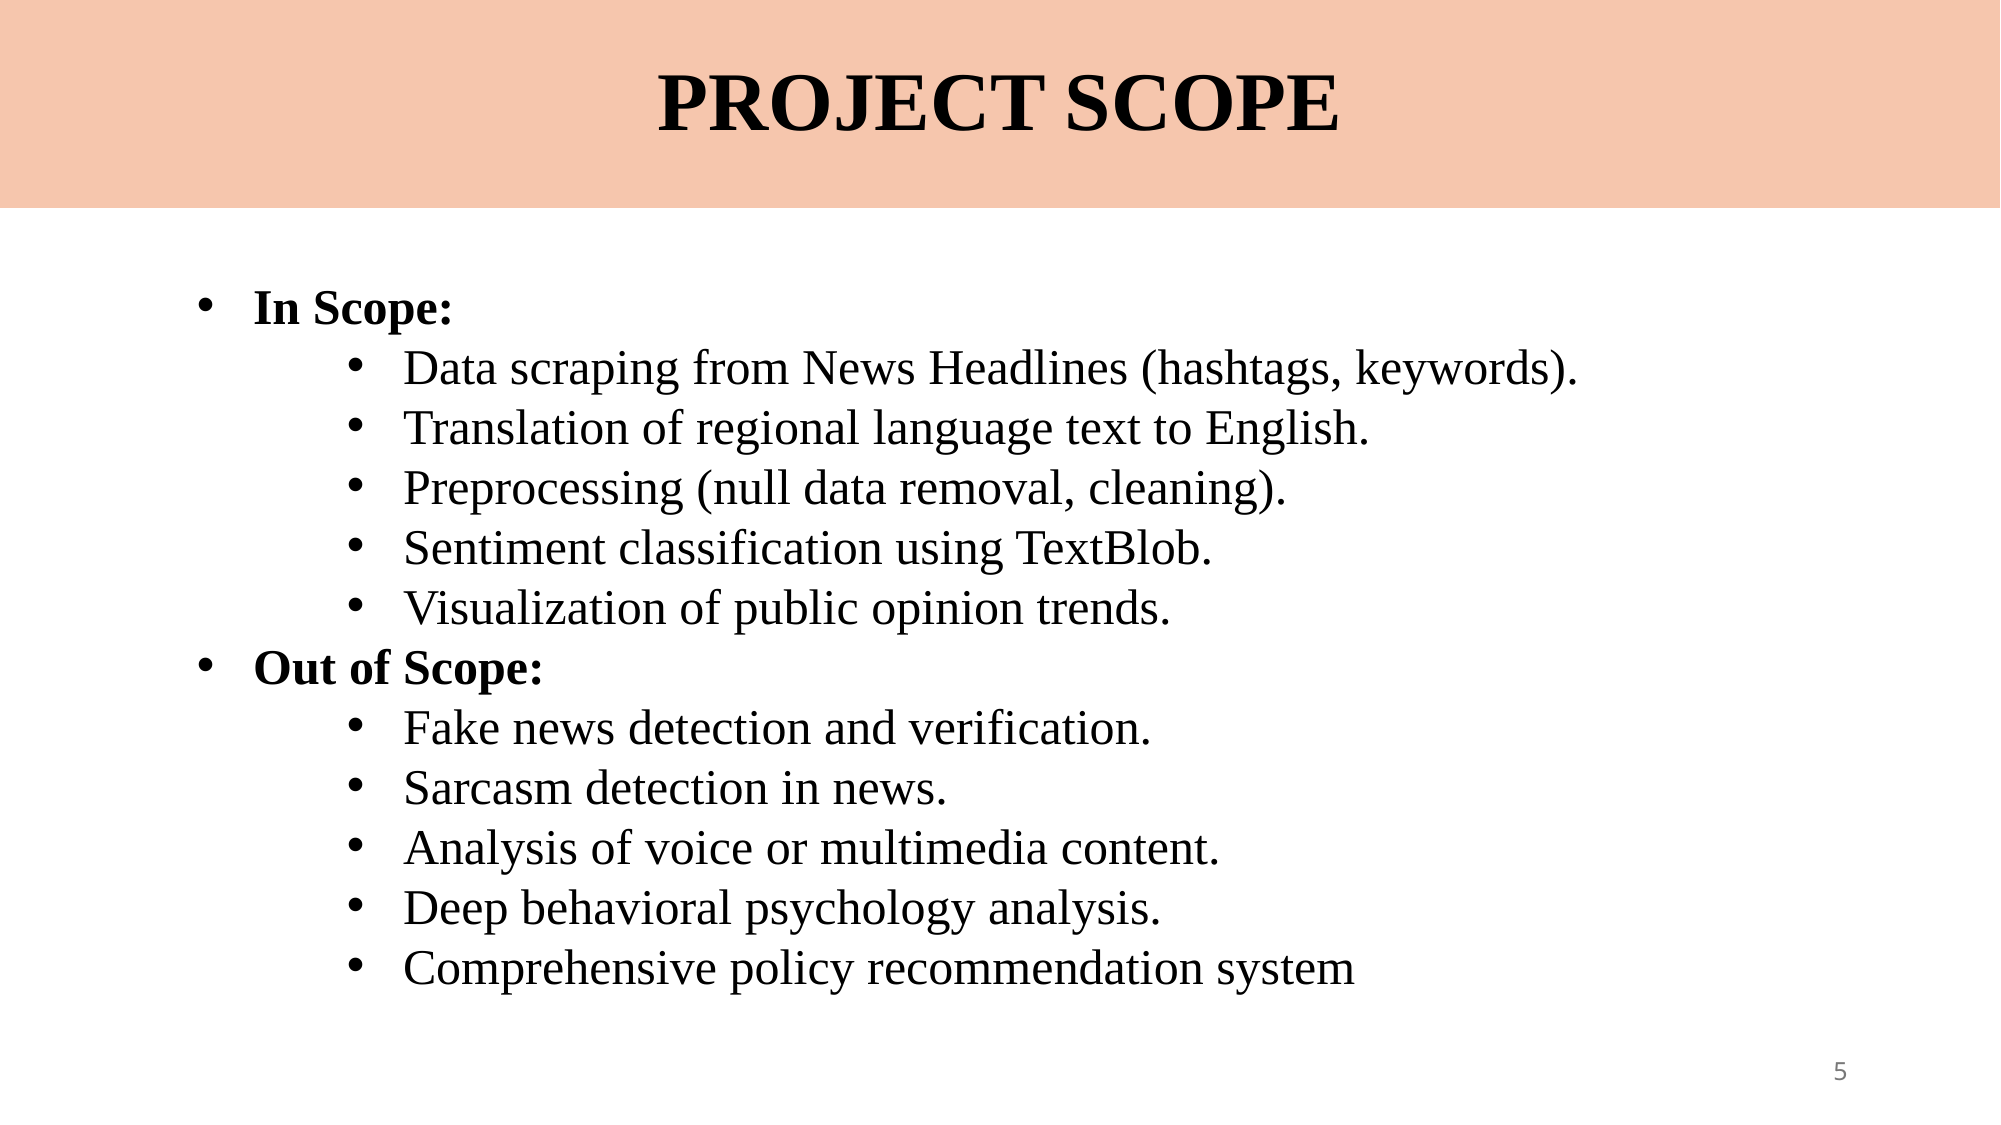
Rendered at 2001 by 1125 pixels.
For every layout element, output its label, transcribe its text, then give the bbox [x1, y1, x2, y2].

text_box PROJECT SCOPE [0, 0, 2000, 208]
slide_number 5 [1412, 1042, 1863, 1103]
text_box In Scope: Data scraping from News Headlines (hashtags, keywords). Translation of regional language text to English. Preprocessing (null data removal, cleaning). Sentiment classification using TextBlob. Visualization of public opinion trends. Out of Scope: Fake news detection and verification. Sarcasm detection in news. Analysis of voice or multimedia content. Deep behavioral psychology analysis. Comprehensive policy recommendation system [182, 267, 1818, 1002]
